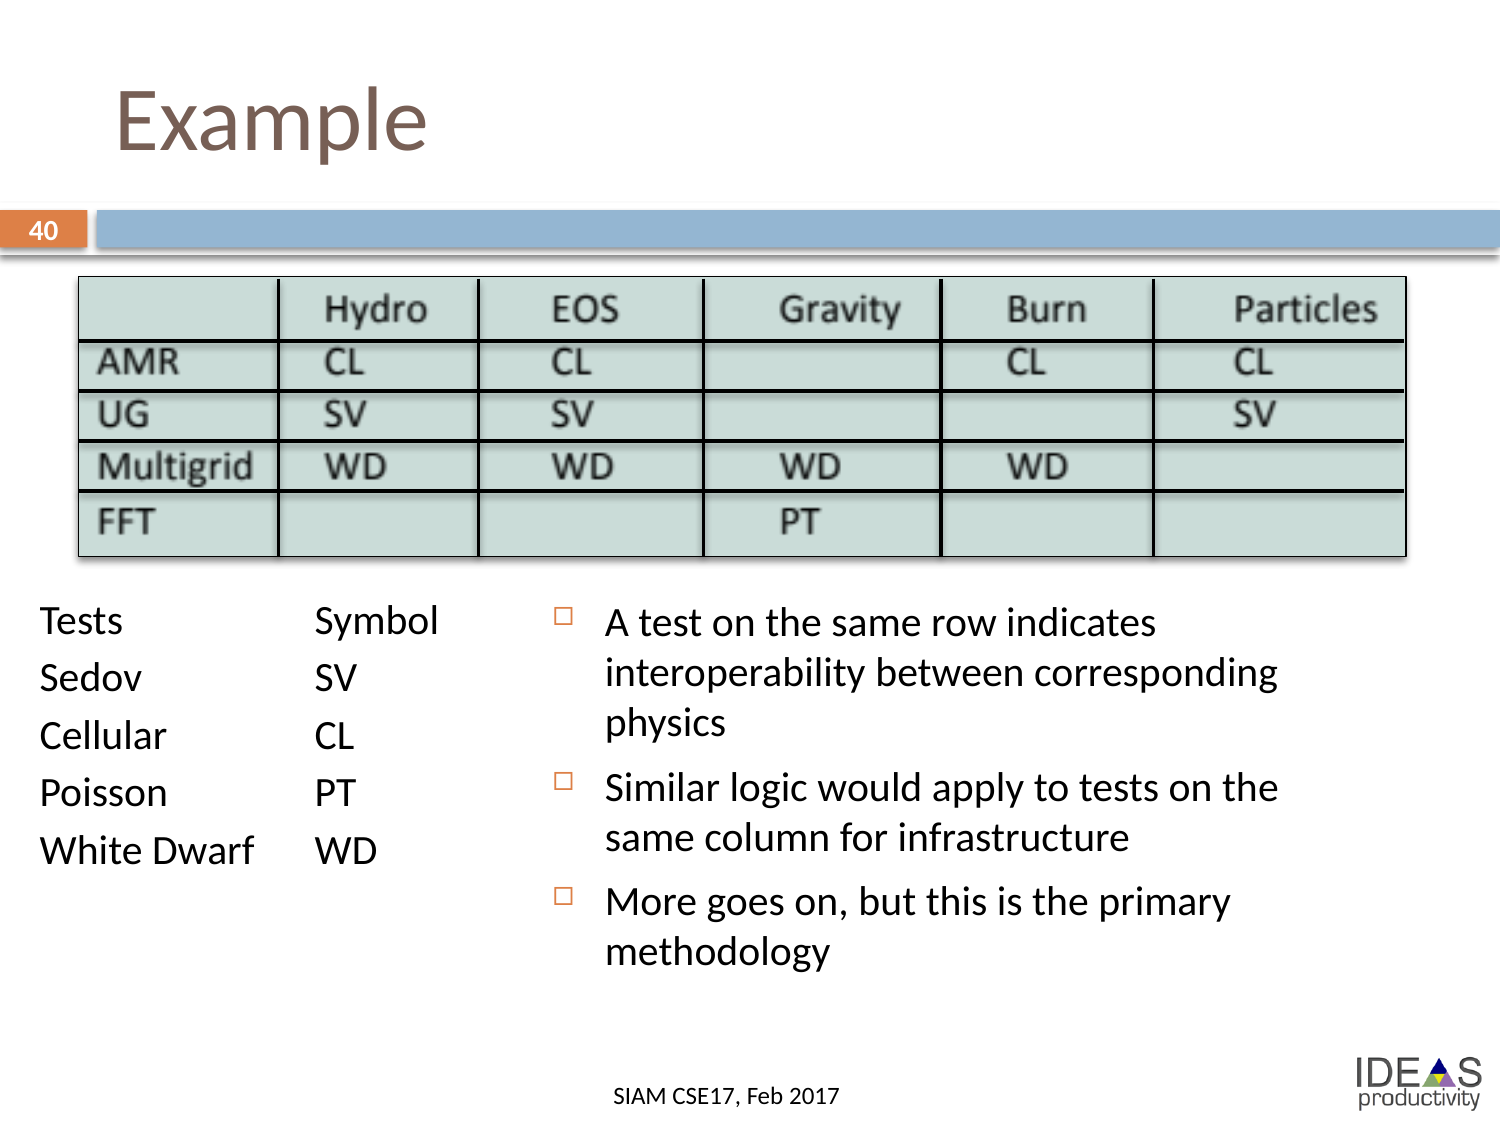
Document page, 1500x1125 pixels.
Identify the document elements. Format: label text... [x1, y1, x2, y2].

slide_number 40 [0, 208, 88, 249]
table_header Tests [38, 607, 312, 645]
table_cell WD [312, 817, 537, 875]
table_cell White Dwarf [38, 817, 312, 875]
table_header Symbol [312, 608, 537, 645]
title Example [99, 32, 1450, 195]
table_cell Sedov [38, 645, 312, 702]
picture [1351, 1052, 1486, 1115]
list A test on the same row indicates interoperability between corresponding physics Similar logic would apply to tests on the same column for infrastructure More goes on, but this is the primary methodology [537, 608, 1388, 1013]
table_cell Poisson [38, 760, 312, 817]
table_cell CL [312, 702, 537, 760]
table_cell Cellular [38, 702, 312, 760]
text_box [40, 228, 1468, 599]
table_cell PT [312, 760, 537, 817]
table_cell SV [312, 645, 537, 702]
